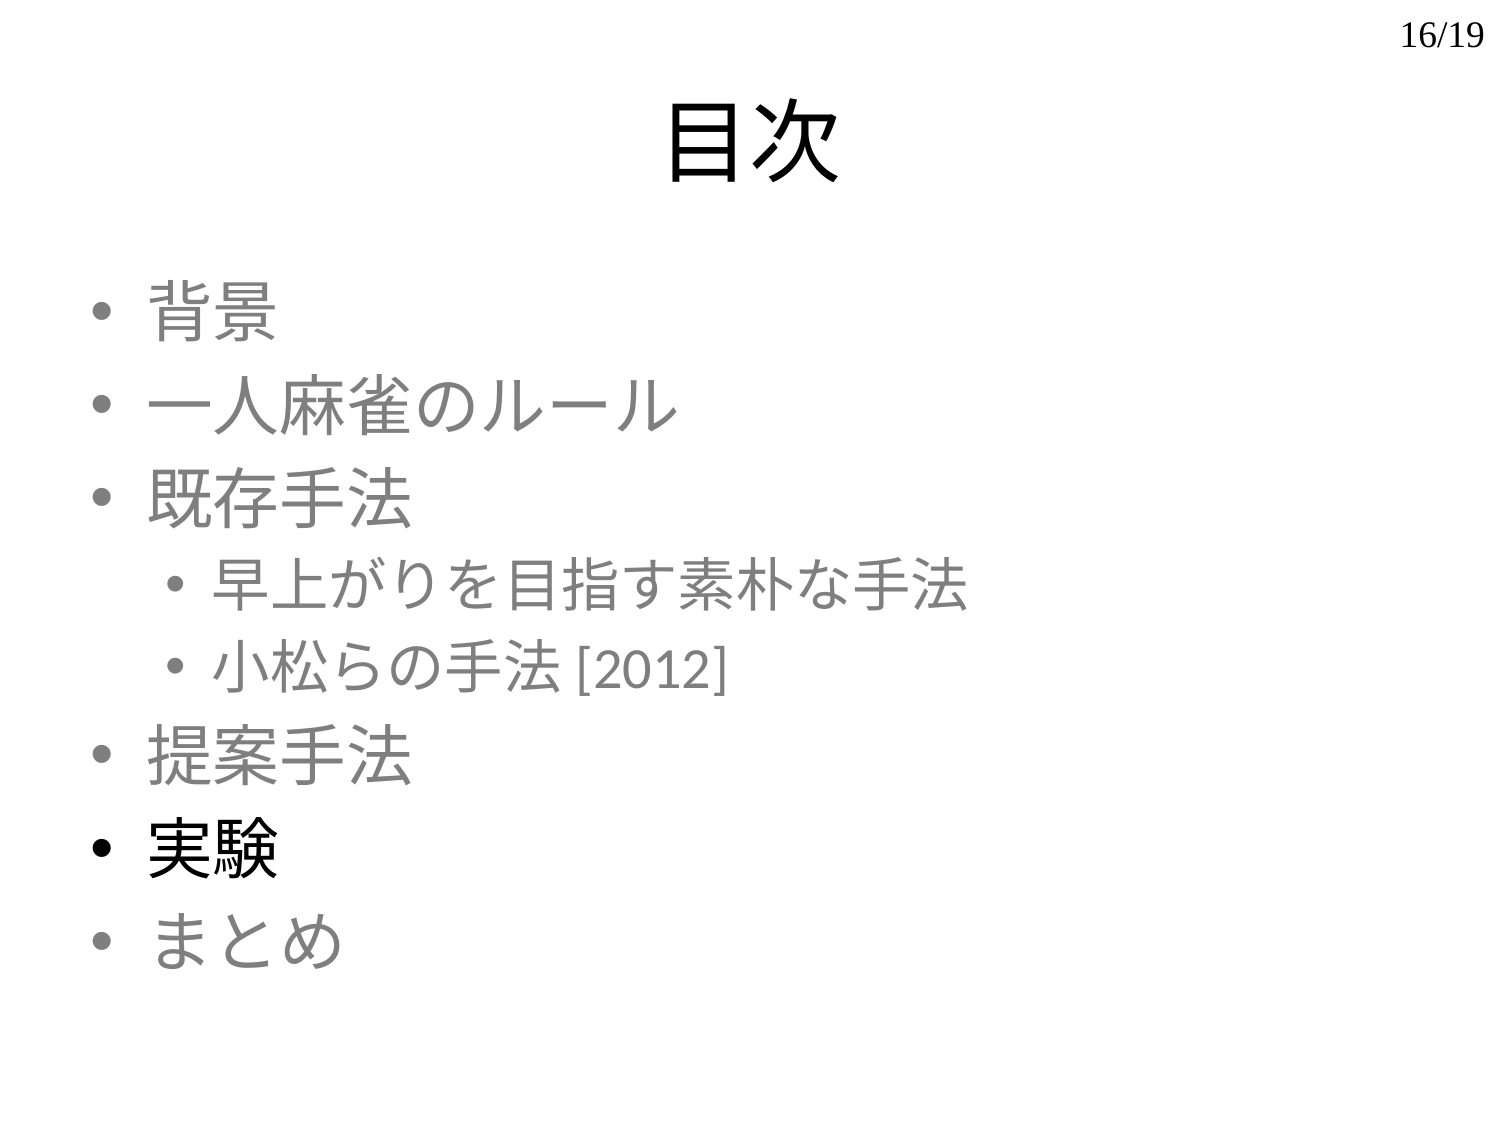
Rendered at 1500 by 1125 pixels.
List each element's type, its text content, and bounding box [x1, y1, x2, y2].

list 背景 一人麻雀のルール 既存手法 早上がりを目指す素朴な手法 小松らの手法[2012] 提案手法 実験 まとめ [75, 262, 1425, 1005]
title 目次 [75, 45, 1425, 233]
slide_number 16/19 [1149, 2, 1500, 62]
